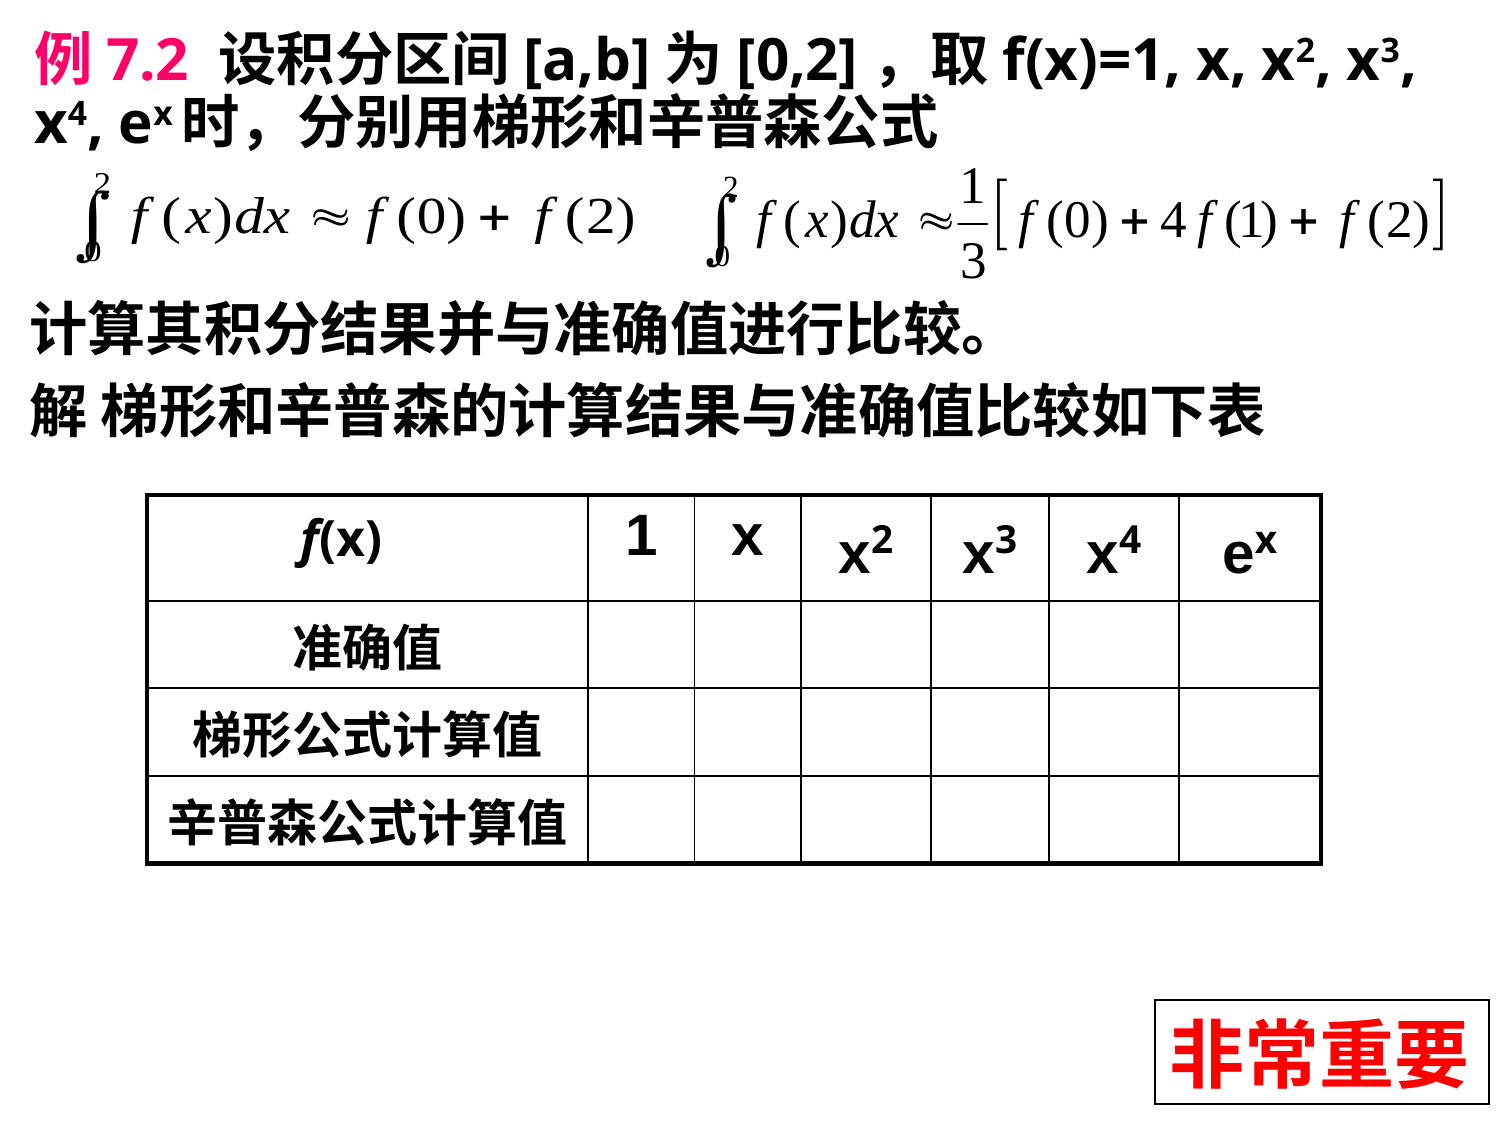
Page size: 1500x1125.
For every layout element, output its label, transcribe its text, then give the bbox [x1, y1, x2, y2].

table_header ex [1180, 497, 1319, 600]
table_cell [589, 602, 694, 687]
table_cell [695, 777, 800, 861]
table_header x4 [1050, 497, 1178, 600]
table_cell 梯形公式计算值 [149, 689, 587, 775]
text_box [57, 159, 645, 273]
table_header f(x) [149, 497, 587, 600]
table_cell [695, 689, 800, 775]
table_cell [1180, 689, 1319, 775]
table_header x [695, 497, 800, 600]
table_cell [589, 777, 694, 861]
text_box 计算其积分结果并与准确值进行比较。 解 梯形和辛普森的计算结果与准确值比较如下表 [14, 285, 1500, 474]
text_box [690, 153, 1453, 290]
table_cell [802, 689, 930, 775]
table_header x2 [802, 497, 930, 600]
table_cell [802, 777, 930, 861]
subtitle 例7.2 设积分区间[a,b]为[0,2]，取f(x)=1, x, x2, x3, x4, ex时，分别用梯形和辛普森公式 [19, 22, 1449, 180]
table_cell [802, 602, 930, 687]
table_cell [932, 689, 1048, 775]
table_cell [932, 602, 1048, 687]
table_header 1 [589, 497, 694, 600]
table_cell [1180, 777, 1319, 861]
table_cell [589, 689, 694, 775]
table_header x3 [932, 497, 1048, 600]
text_box 非常重要 [1154, 999, 1490, 1105]
table_cell [932, 777, 1048, 861]
table_cell [1180, 602, 1319, 687]
table_cell 准确值 [149, 602, 587, 687]
table_cell [1050, 602, 1178, 687]
table_cell [695, 602, 800, 687]
table_cell [1050, 689, 1178, 775]
table_cell 辛普森公式计算值 [149, 777, 587, 861]
table_cell [1050, 777, 1178, 861]
